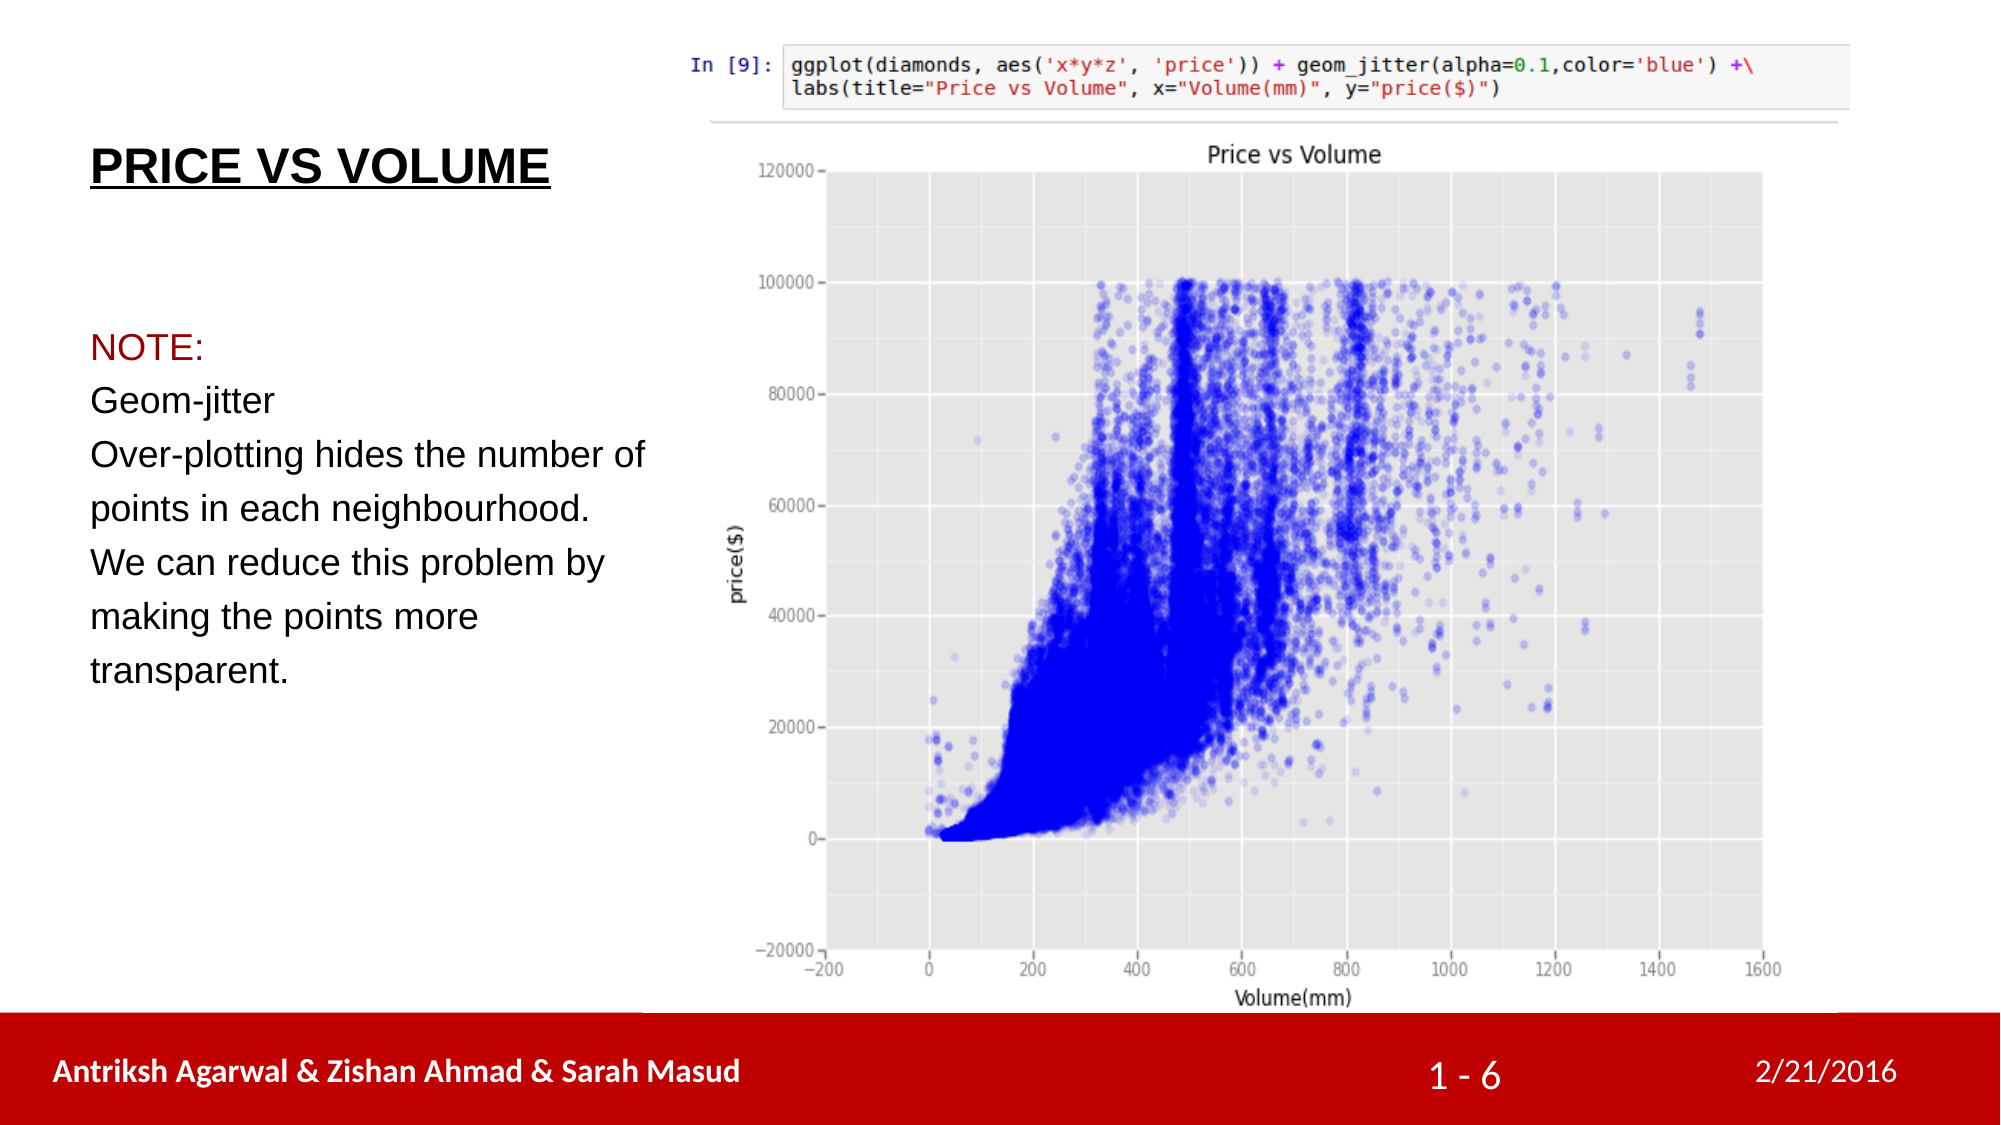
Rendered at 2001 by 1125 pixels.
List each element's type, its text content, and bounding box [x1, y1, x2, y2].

picture [643, 24, 1851, 1013]
text_box PRICE VS VOLUME NOTE: Geom-jitter Over-plotting hides the number of points in each neighbourhood. We can reduce this problem by making the points more transparent. [74, 24, 671, 728]
footer Antriksh Agarwal & Zishan Ahmad & Sarah Masud [0, 1012, 2000, 1125]
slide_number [1374, 1038, 1913, 1099]
slide_number 1 - ‹#› [1412, 1042, 1863, 1103]
